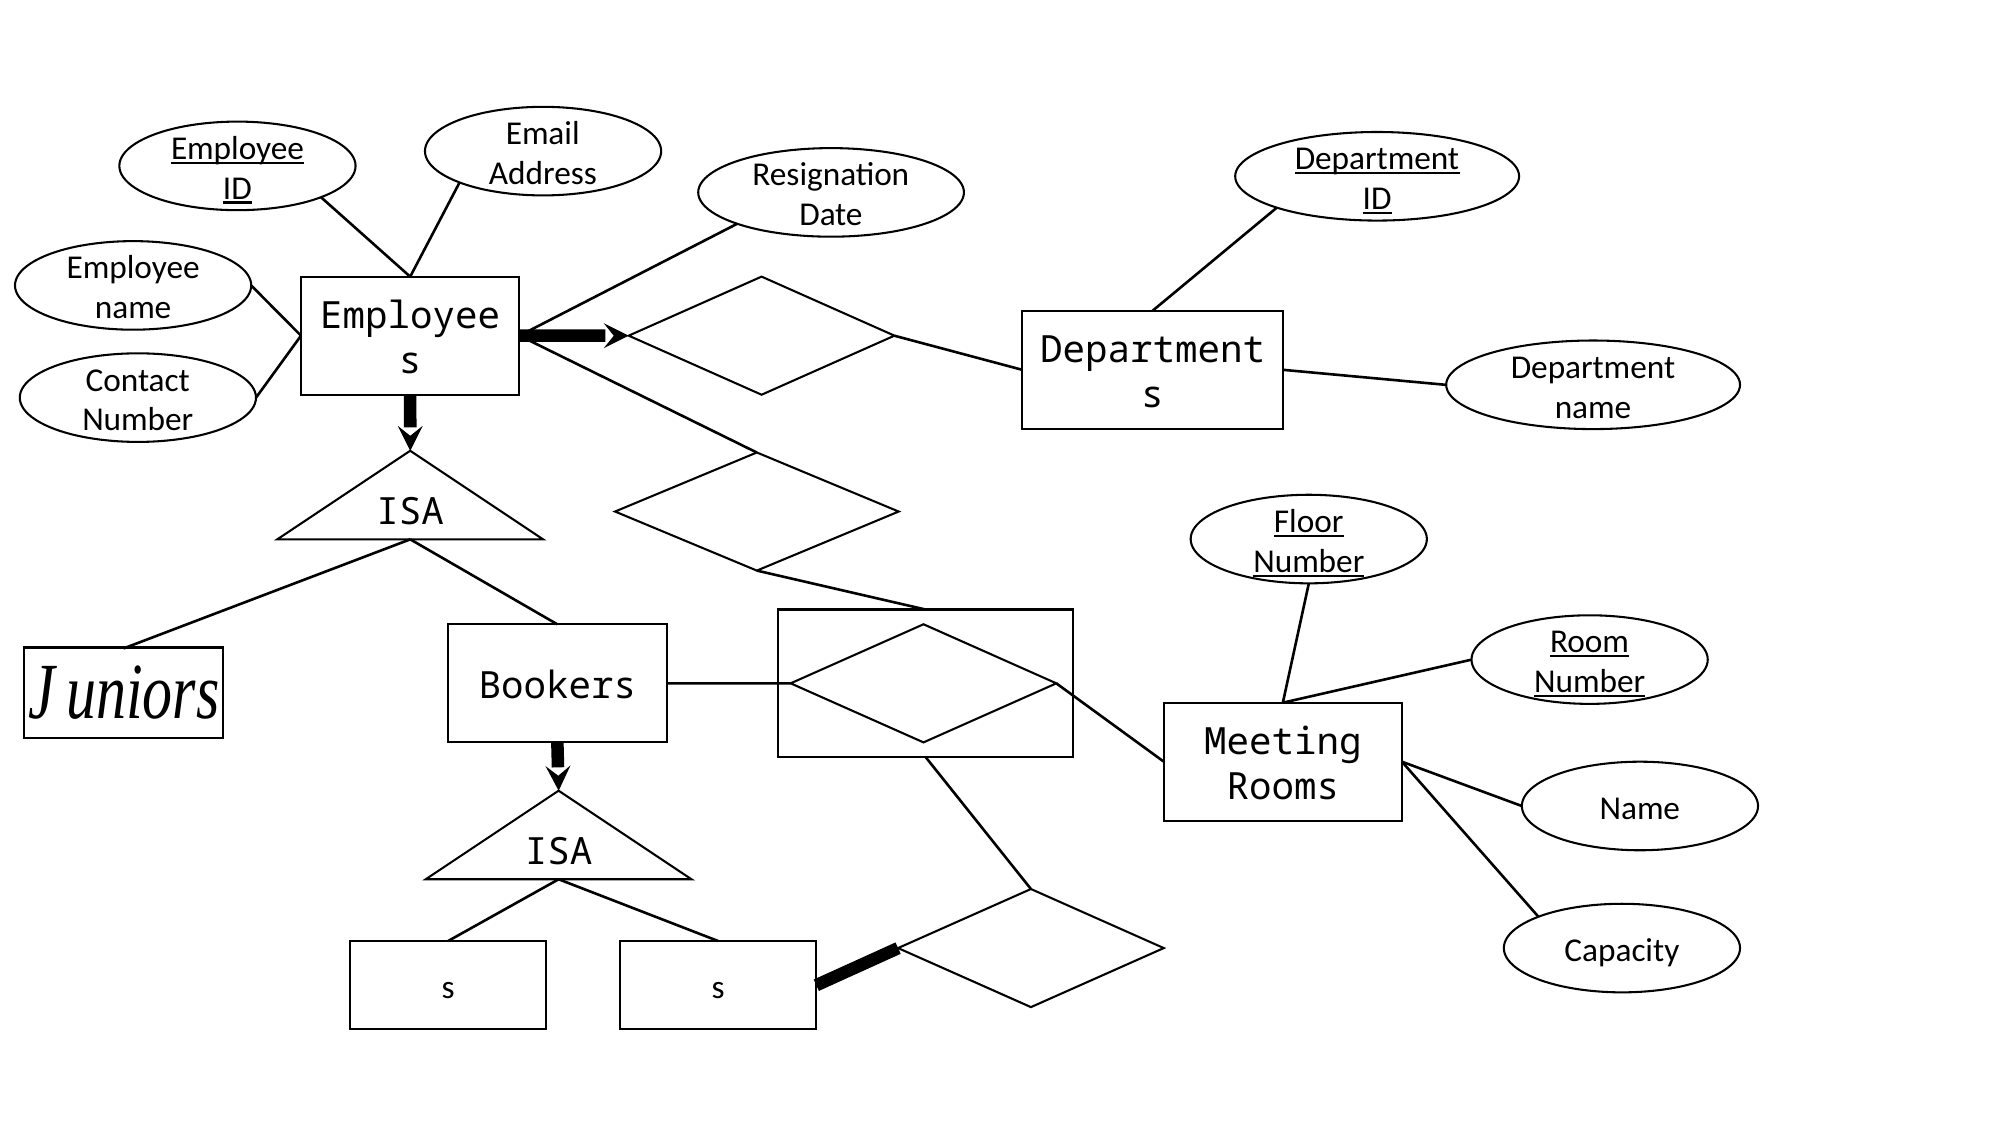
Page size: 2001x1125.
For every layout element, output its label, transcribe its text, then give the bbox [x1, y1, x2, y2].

text_box Contact Number [18, 352, 257, 443]
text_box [251, 285, 301, 336]
text_box ISA [422, 789, 693, 881]
text_box Departments [1021, 310, 1284, 430]
text_box [777, 685, 1056, 758]
text_box Email Address [423, 105, 663, 197]
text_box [1282, 583, 1309, 703]
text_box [519, 223, 738, 336]
text_box Employee name [13, 240, 253, 331]
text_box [410, 539, 558, 625]
text_box ISA [275, 450, 545, 539]
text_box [1309, 659, 1472, 703]
text_box Employees [300, 276, 519, 396]
text_box Floor Number [1189, 493, 1428, 585]
text_box Department name [1445, 339, 1742, 431]
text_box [519, 335, 757, 453]
text_box Name [1539, 760, 1760, 852]
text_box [894, 335, 1023, 370]
text_box Employee ID [118, 120, 357, 212]
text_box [816, 948, 899, 986]
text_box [1401, 761, 1539, 917]
text_box Bookers [447, 623, 668, 743]
text_box Capacity [1502, 902, 1742, 994]
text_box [558, 879, 719, 941]
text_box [925, 757, 1031, 890]
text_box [1056, 683, 1164, 762]
text_box Resignation Date [697, 147, 965, 238]
text_box Meeting Rooms [1163, 702, 1403, 822]
text_box Room Number [1470, 614, 1709, 705]
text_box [756, 570, 926, 610]
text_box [320, 197, 410, 277]
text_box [123, 539, 411, 649]
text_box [448, 879, 558, 941]
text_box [1282, 369, 1447, 385]
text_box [1152, 207, 1277, 311]
text_box [777, 608, 1074, 683]
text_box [410, 182, 460, 277]
text_box Department ID [1234, 130, 1521, 222]
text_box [255, 336, 301, 398]
